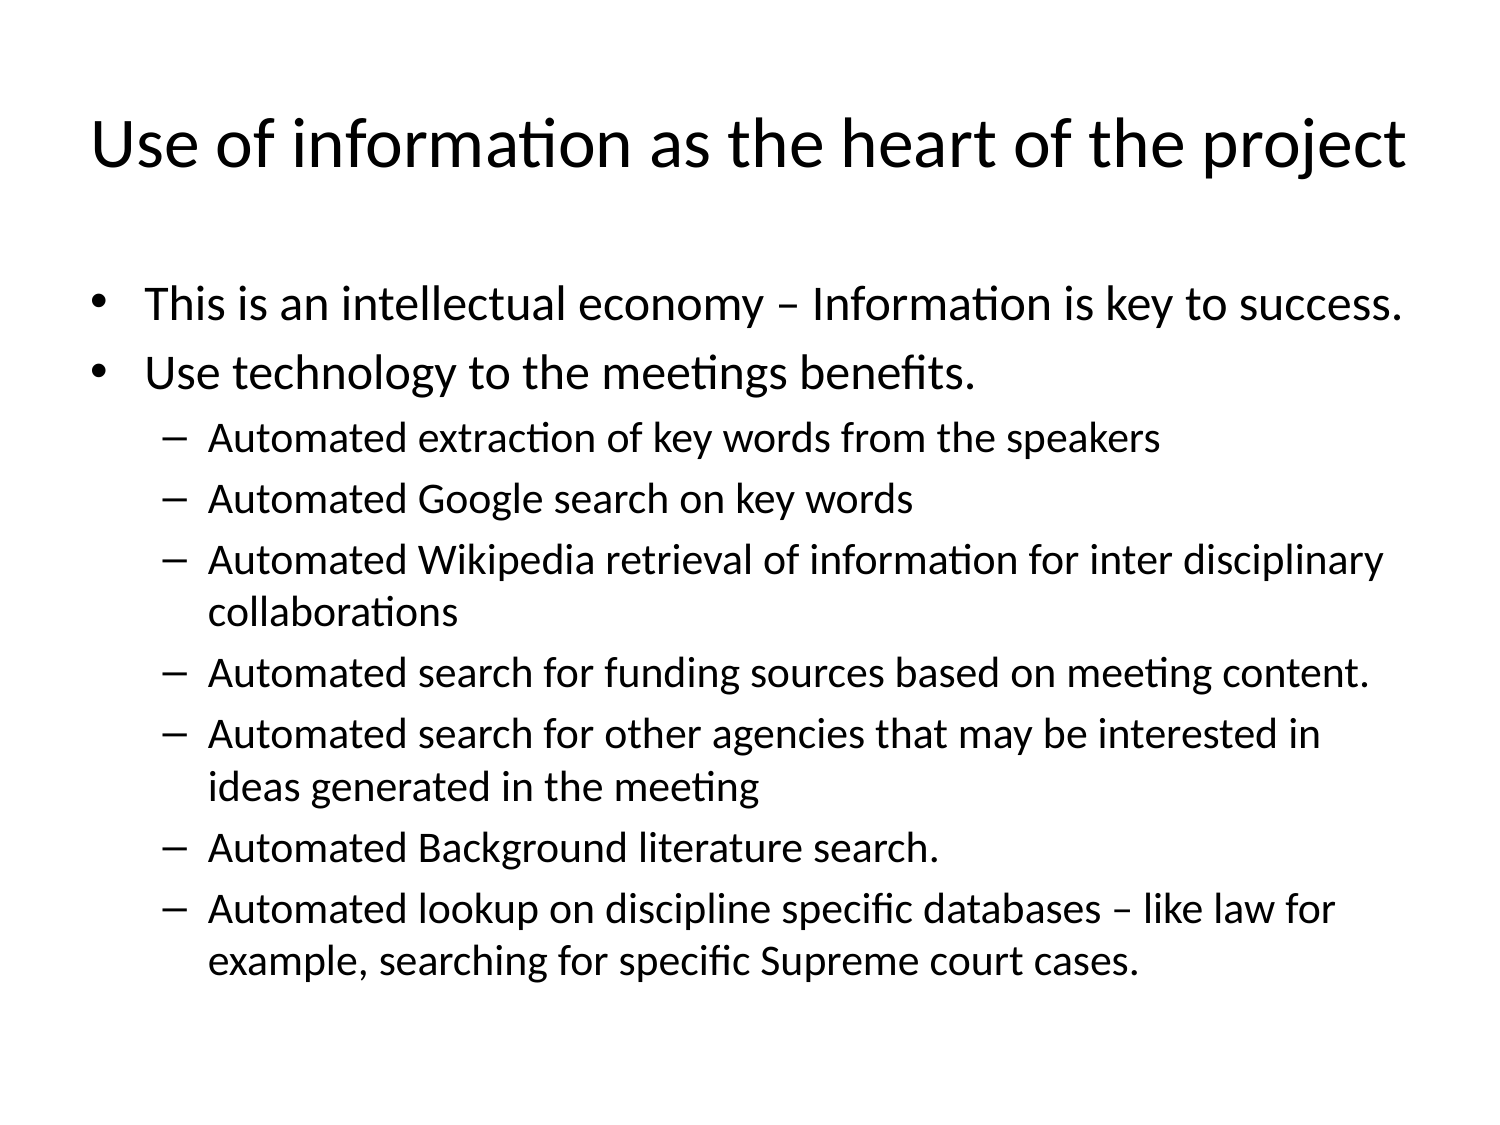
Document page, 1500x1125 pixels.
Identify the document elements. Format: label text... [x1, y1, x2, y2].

list This is an intellectual economy – Information is key to success. Use technology to the meetings benefits. Automated extraction of key words from the speakers Automated Google search on key words Automated Wikipedia retrieval of information for inter disciplinary collaborations Automated search for funding sources based on meeting content. Automated search for other agencies that may be interested in ideas generated in the meeting Automated Background literature search. Automated lookup on discipline specific databases – like law for example, searching for specific Supreme court cases. [75, 262, 1425, 1005]
title Use of information as the heart of the project [75, 45, 1425, 233]
